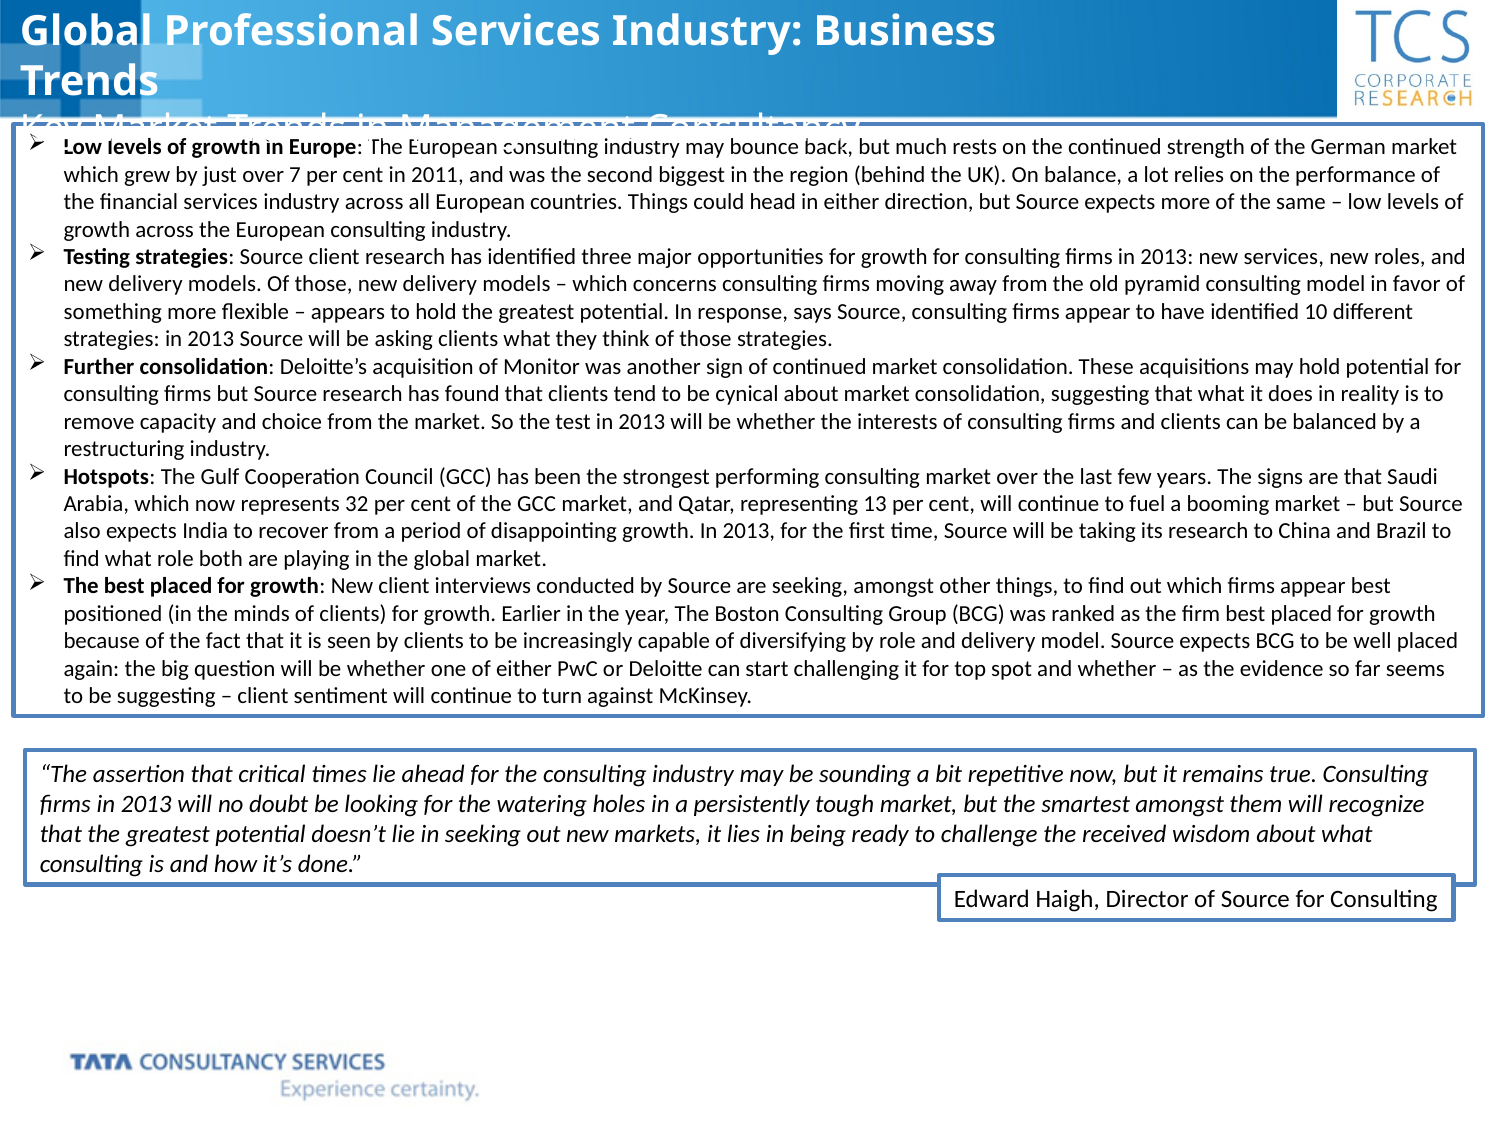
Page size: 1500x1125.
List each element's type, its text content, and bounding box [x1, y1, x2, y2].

text_box Global Professional Services Industry: Business Trends Key Market Trends in Management Consultancy [4, 0, 1155, 122]
text_box Edward Haigh, Director of Source for Consulting [937, 873, 1456, 922]
text_box “The assertion that critical times lie ahead for the consulting industry may be sounding a bit repetitive now, but it remains true. Consulting firms in 2013 will no doubt be looking for the watering holes in a persistently tough market, but the smartest amongst them will recognize that the greatest potential doesn’t lie in seeking out new markets, it lies in being ready to challenge the received wisdom about what consulting is and how it’s done.” [23, 748, 1477, 887]
picture [0, 0, 1500, 1124]
text_box Low levels of growth in Europe: The European consulting industry may bounce back, but much rests on the continued strength of the German market which grew by just over 7 per cent in 2011, and was the second biggest in the region (behind the UK). On balance, a lot relies on the performance of the financial services industry across all European countries. Things could head in either direction, but Source expects more of the same – low levels of growth across the European consulting industry. Testing strategies: Source client research has identified three major opportunities for growth for consulting firms in 2013: new services, new roles, and new delivery models. Of those, new delivery models – which concerns consulting firms moving away from the old pyramid consulting model in favor of something more flexible – appears to hold the greatest potential. In response, says Source, consulting firms appear to have identified 10 different strategies: in 2013 Source will be asking clients what they think of those strategies. Further consolidation: Deloitte’s acquisition of Monitor was another sign of continued market consolidation. These acquisitions may hold potential for consulting firms but Source research has found that clients tend to be cynical about market consolidation, suggesting that what it does in reality is to remove capacity and choice from the market. So the test in 2013 will be whether the interests of consulting firms and clients can be balanced by a restructuring industry. Hotspots: The Gulf Cooperation Council (GCC) has been the strongest performing consulting market over the last few years. The signs are that Saudi Arabia, which now represents 32 per cent of the GCC market, and Qatar, representing 13 per cent, will continue to fuel a booming market – but Source also expects India to recover from a period of disappointing growth. In 2013, for the first time, Source will be taking its research to China and Brazil to find what role both are playing in the global market. The best placed for growth: New client interviews conducted by Source are seeking, amongst other things, to find out which firms appear best positioned (in the minds of clients) for growth. Earlier in the year, The Boston Consulting Group (BCG) was ranked as the firm best placed for growth because of the fact that it is seen by clients to be increasingly capable of diversifying by role and delivery model. Source expects BCG to be well placed again: the big question will be whether one of either PwC or Deloitte can start challenging it for top spot and whether – as the evidence so far seems to be suggesting – client sentiment will continue to turn against McKinsey. [11, 122, 1485, 718]
